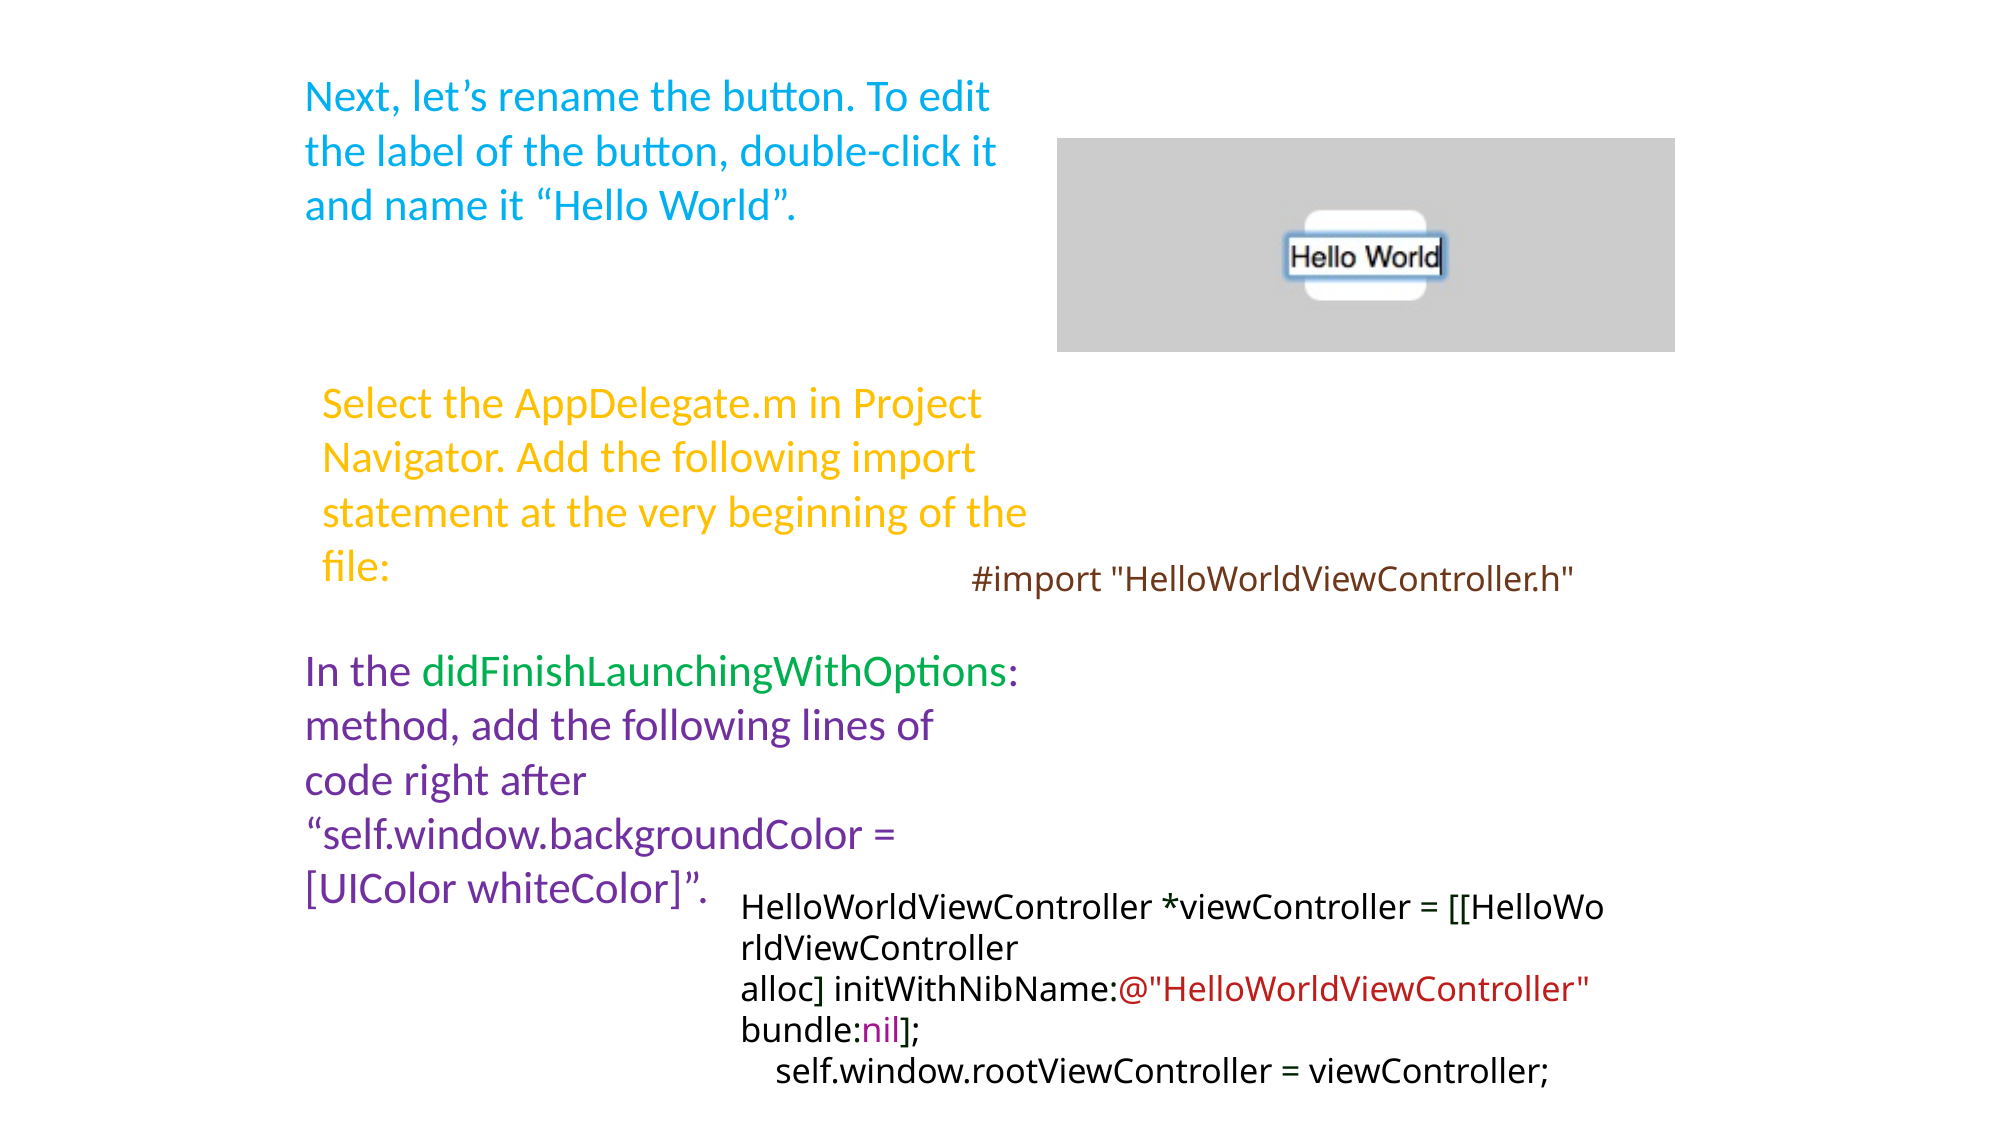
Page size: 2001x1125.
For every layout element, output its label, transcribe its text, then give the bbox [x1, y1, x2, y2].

text_box Select the AppDelegate.m in Project Navigator. Add the following import statement at the very beginning of the file: [307, 365, 1058, 598]
text_box In the didFinishLaunchingWithOptions: method, add the following lines of code right after “self.window.backgroundColor = [UIColor whiteColor]”. [289, 633, 1040, 921]
text_box HelloWorldViewController *viewController = [[HelloWorldViewController alloc] initWithNibName:@"HelloWorldViewController" bundle:nil]; self.window.rootViewController = viewController; [725, 878, 1630, 1098]
text_box Next, let’s rename the button. To edit the label of the button, double-click it and name it “Hello World”. [289, 59, 1040, 237]
picture [1056, 138, 1675, 352]
text_box #import "HelloWorldViewController.h" [956, 550, 1722, 606]
